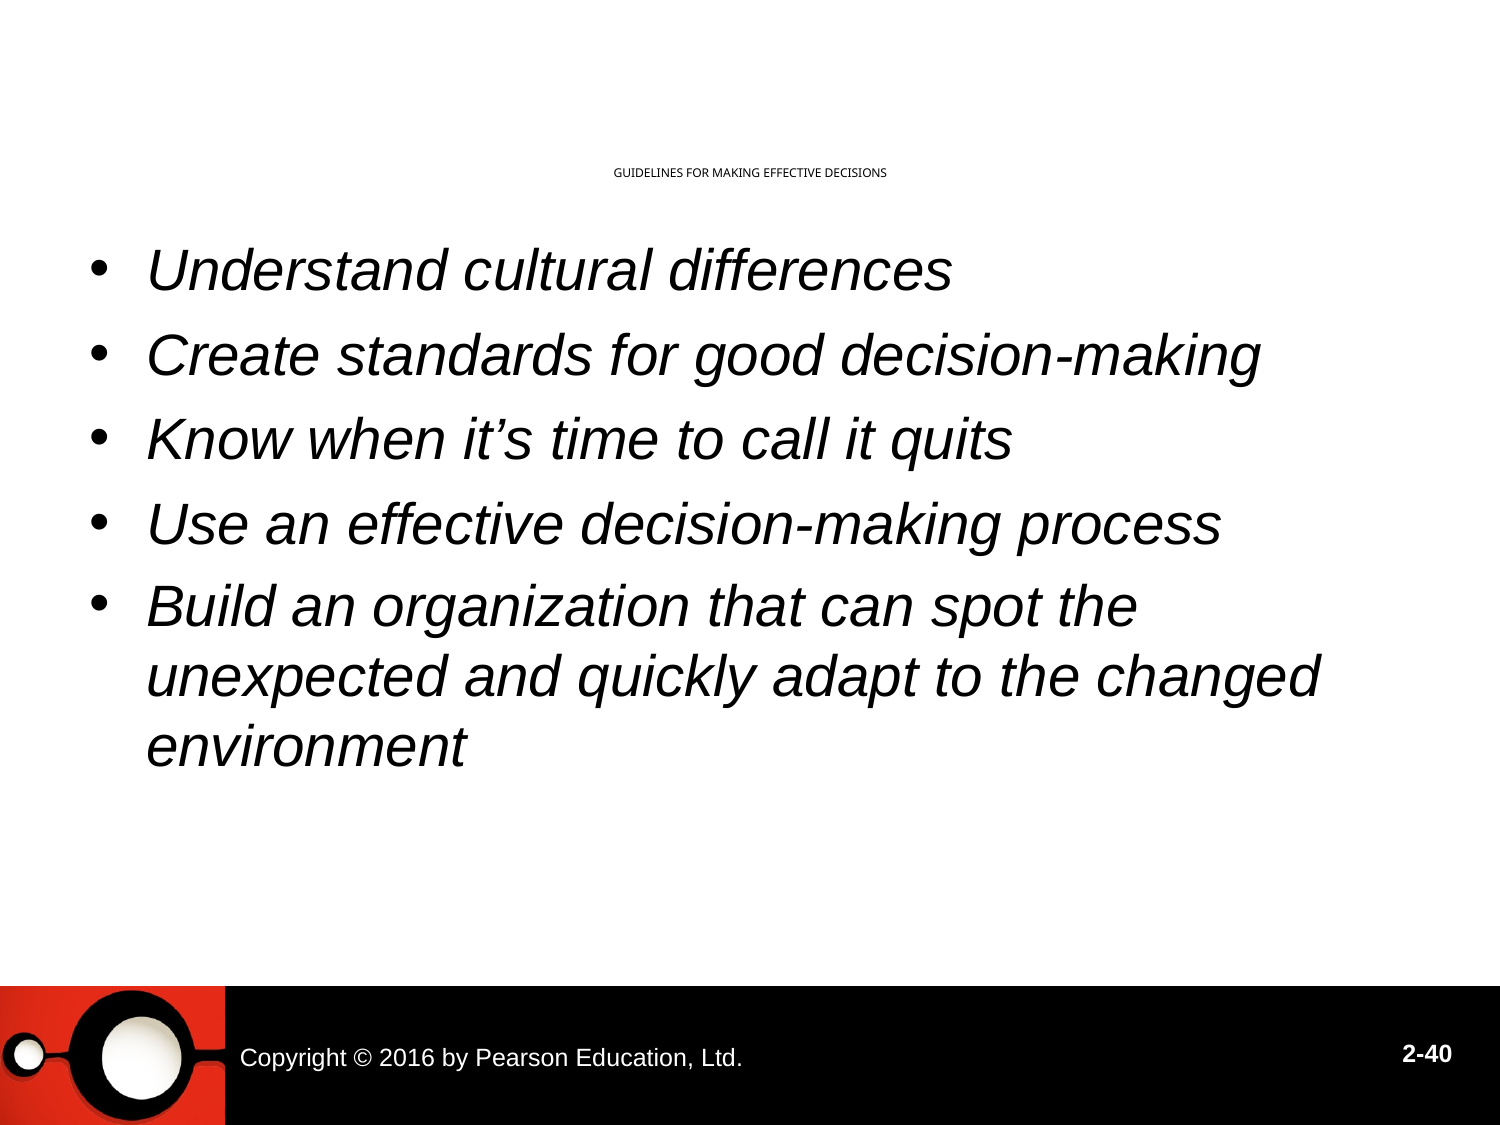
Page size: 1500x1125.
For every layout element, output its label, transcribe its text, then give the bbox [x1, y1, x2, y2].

text_box Understand cultural differences Create standards for good decision-making Know when it’s time to call it quits Use an effective decision-making process Build an organization that can spot the unexpected and quickly adapt to the changed environment [74, 224, 1425, 913]
title Guidelines for Making Effective Decisions [75, 37, 1425, 188]
picture [0, 986, 225, 1125]
footer Copyright © 2016 by Pearson Education, Ltd. [225, 1026, 838, 1087]
slide_number 2-40 [1387, 1026, 1500, 1087]
